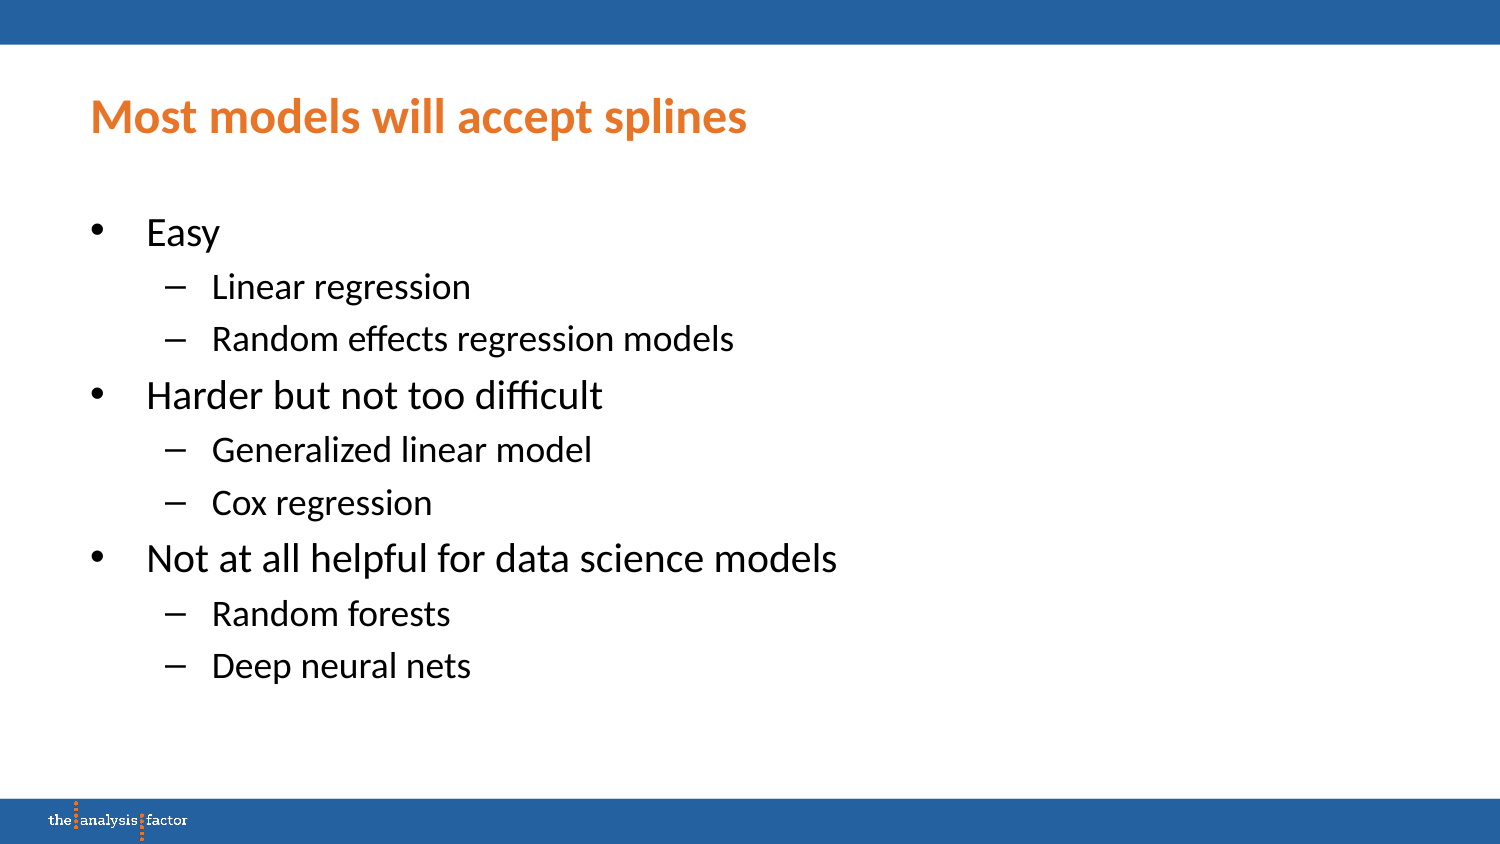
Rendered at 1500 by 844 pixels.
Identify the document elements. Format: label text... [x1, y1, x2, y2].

picture [48, 801, 188, 842]
list Easy Linear regression Random effects regression models Harder but not too difficult Generalized linear model Cox regression Not at all helpful for data science models Random forests Deep neural nets [75, 196, 1425, 797]
title Most models will accept splines [75, 43, 1425, 185]
